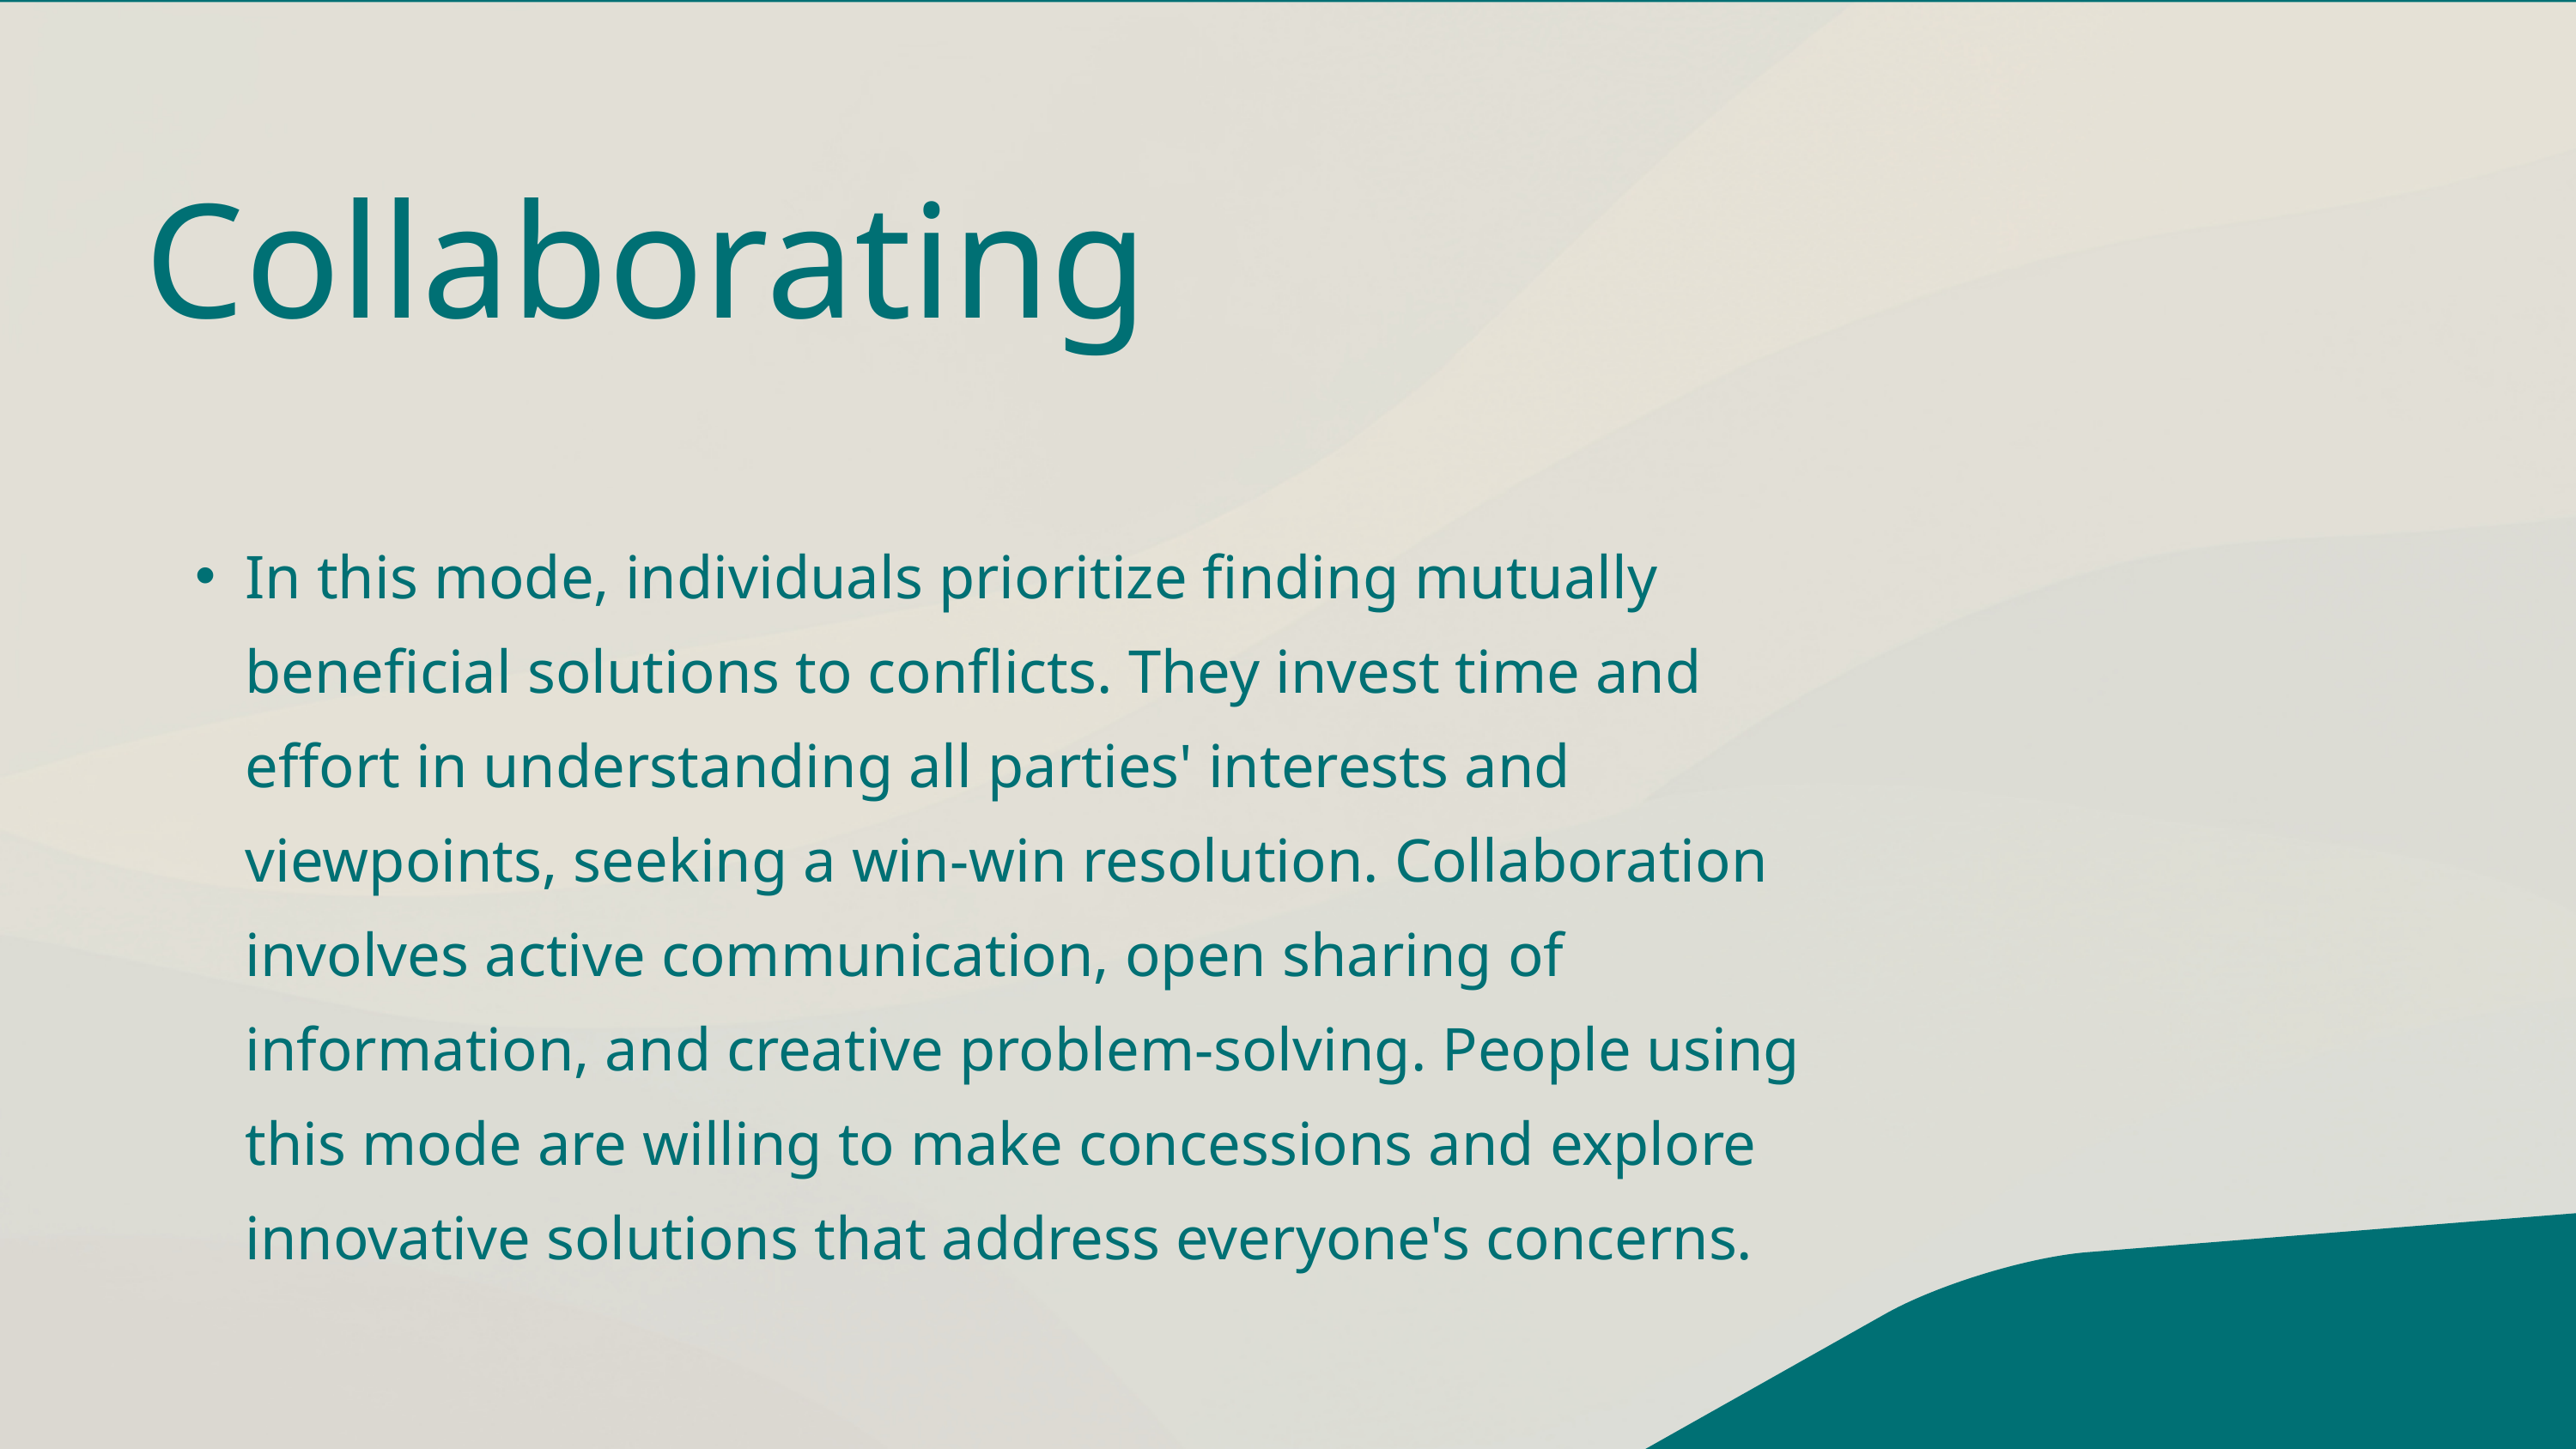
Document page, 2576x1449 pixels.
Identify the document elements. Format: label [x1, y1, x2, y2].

text_box [144, 168, 1854, 1256]
text_box [0, 0, 2576, 1449]
text_box [1132, 1253, 2576, 1449]
